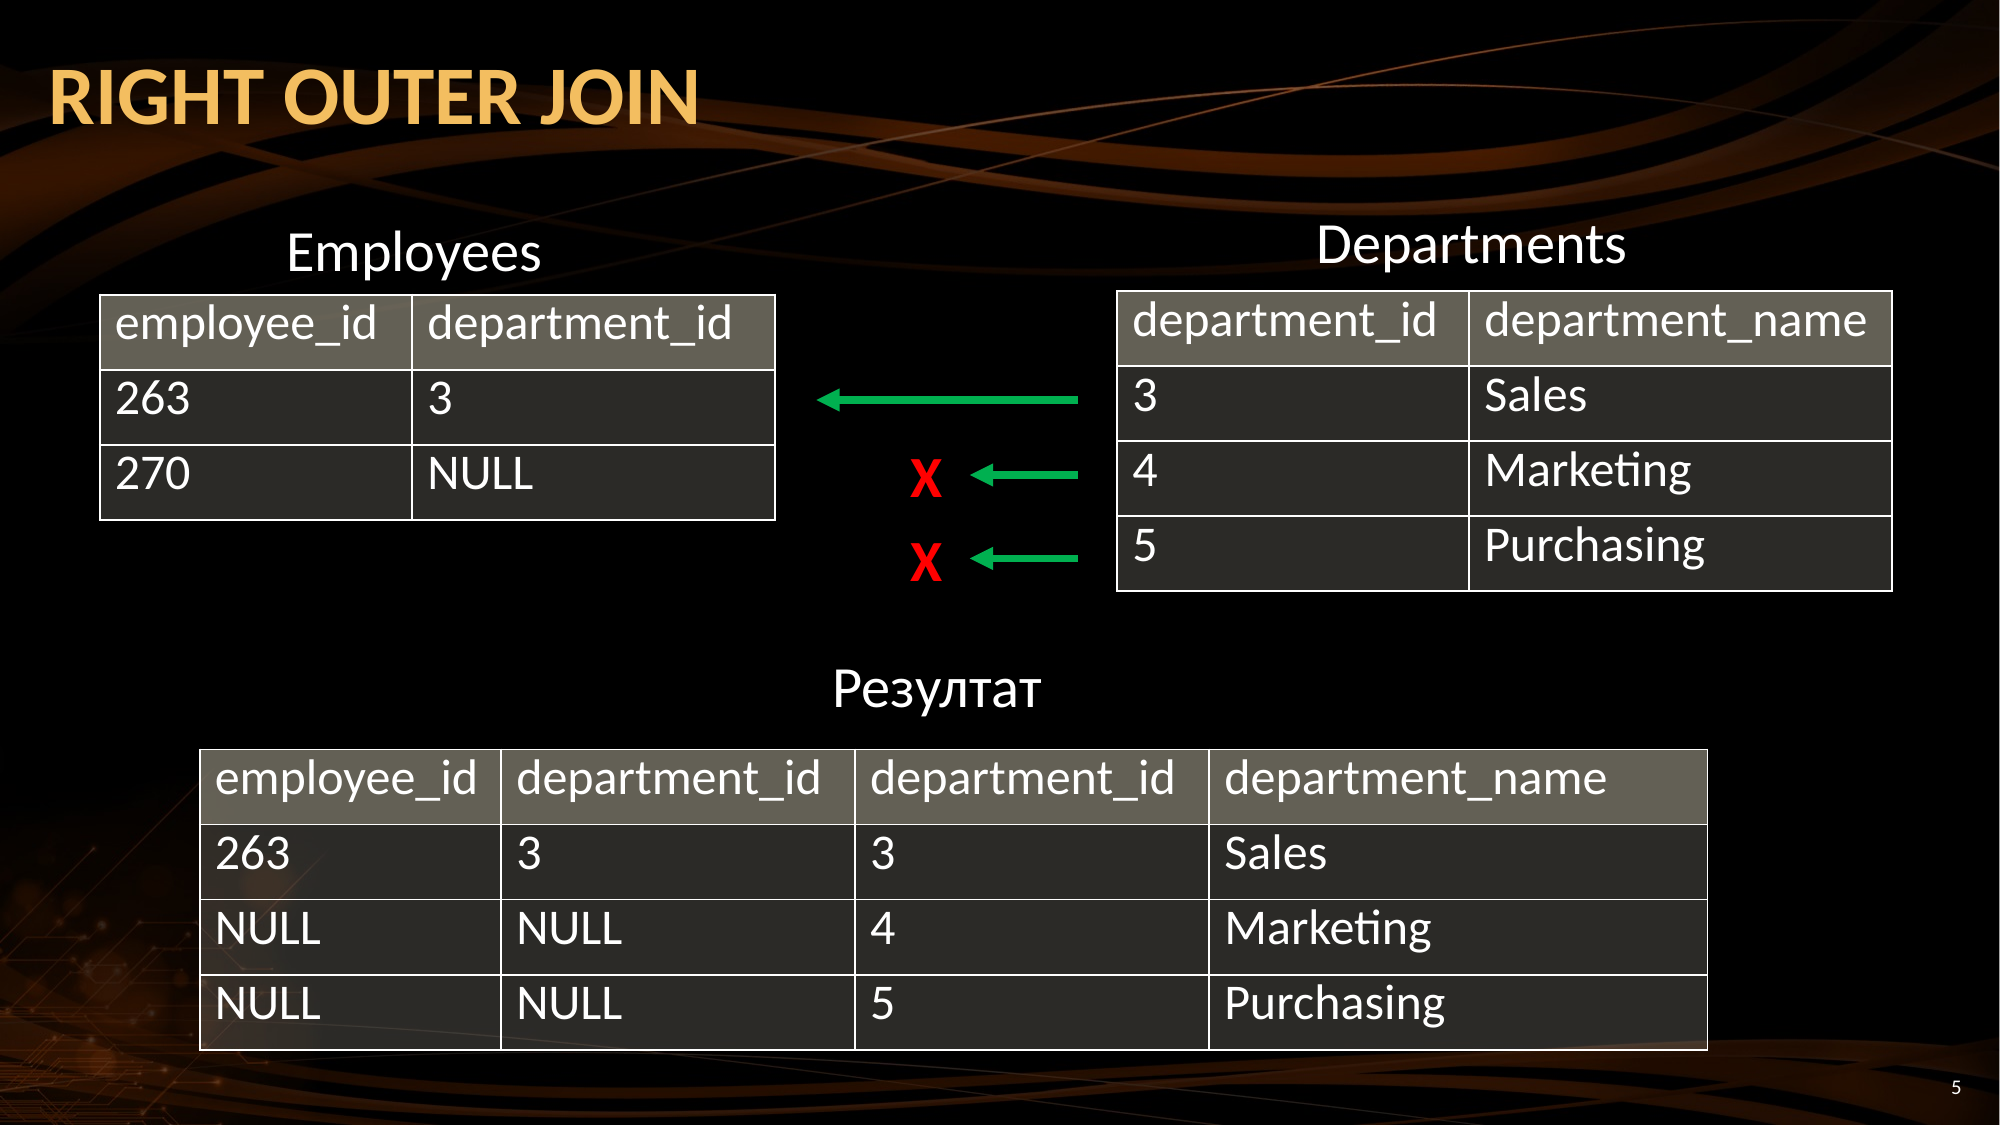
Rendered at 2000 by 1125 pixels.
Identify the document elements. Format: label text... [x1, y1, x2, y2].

table_cell Sales [1470, 367, 1891, 440]
table_header employee_id [201, 750, 500, 824]
table_header department_id [502, 750, 854, 824]
table_cell 263 [201, 825, 500, 899]
table_cell 270 [101, 446, 411, 519]
table_cell 3 [413, 371, 774, 444]
table_cell NULL [201, 900, 500, 974]
picture [0, 0, 2000, 1125]
table_cell 263 [101, 371, 411, 444]
table_cell 5 [856, 976, 1208, 1049]
text_box Employees [271, 205, 557, 290]
text_box Departments [1301, 197, 1643, 283]
text_box Резултат [817, 641, 1057, 727]
table_cell NULL [201, 976, 500, 1049]
table_cell NULL [413, 446, 774, 519]
table_cell NULL [502, 900, 854, 974]
table_header department_name [1470, 292, 1891, 365]
table_header employee_id [101, 296, 411, 369]
table_cell 3 [1118, 367, 1468, 440]
table_header department_id [413, 296, 774, 369]
slide_number 5 [1897, 1070, 1968, 1103]
table_cell 3 [502, 825, 854, 899]
title RIGHT OUTER JOIN [30, 6, 1602, 189]
table_cell 3 [856, 825, 1208, 899]
table_cell Purchasing [1470, 517, 1891, 590]
table_cell NULL [502, 976, 854, 1049]
table_cell Marketing [1470, 442, 1891, 515]
table_header department_id [1118, 292, 1468, 365]
table_cell Marketing [1210, 900, 1707, 974]
table_cell Purchasing [1210, 976, 1707, 1049]
table_header department_id [856, 750, 1208, 824]
table_cell Sales [1210, 825, 1707, 899]
table_cell 4 [1118, 442, 1468, 515]
table_header department_name [1210, 750, 1707, 824]
table_cell 4 [856, 900, 1208, 974]
table_cell 5 [1118, 517, 1468, 590]
text_box X [896, 515, 958, 601]
text_box X [896, 432, 958, 515]
